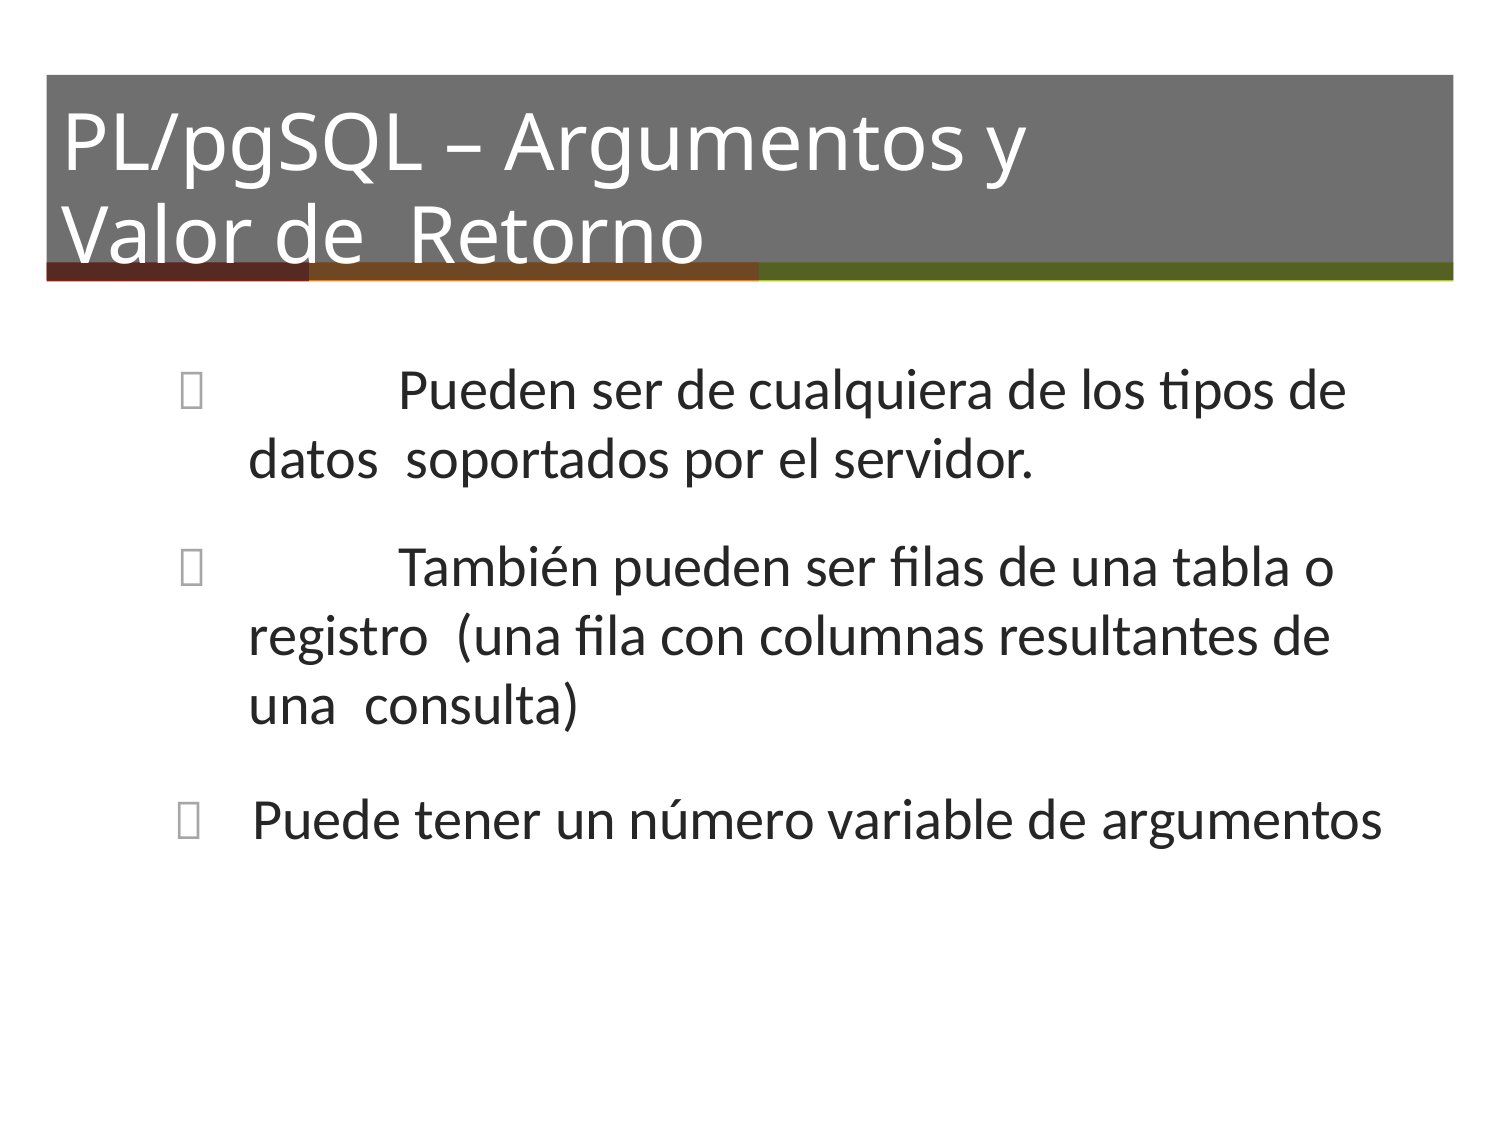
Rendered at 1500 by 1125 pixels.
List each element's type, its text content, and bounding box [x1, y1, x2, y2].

title PL/pgSQL – Argumentos y Valor de Retorno [46, 74, 1454, 280]
text_box  Pueden ser de cualquiera de los tipos de datos soportados por el servidor.  También pueden ser ﬁlas de una tabla o registro (una ﬁla con columnas resultantes de una consulta)  Puede tener un número variable de argumentos [174, 347, 1396, 851]
